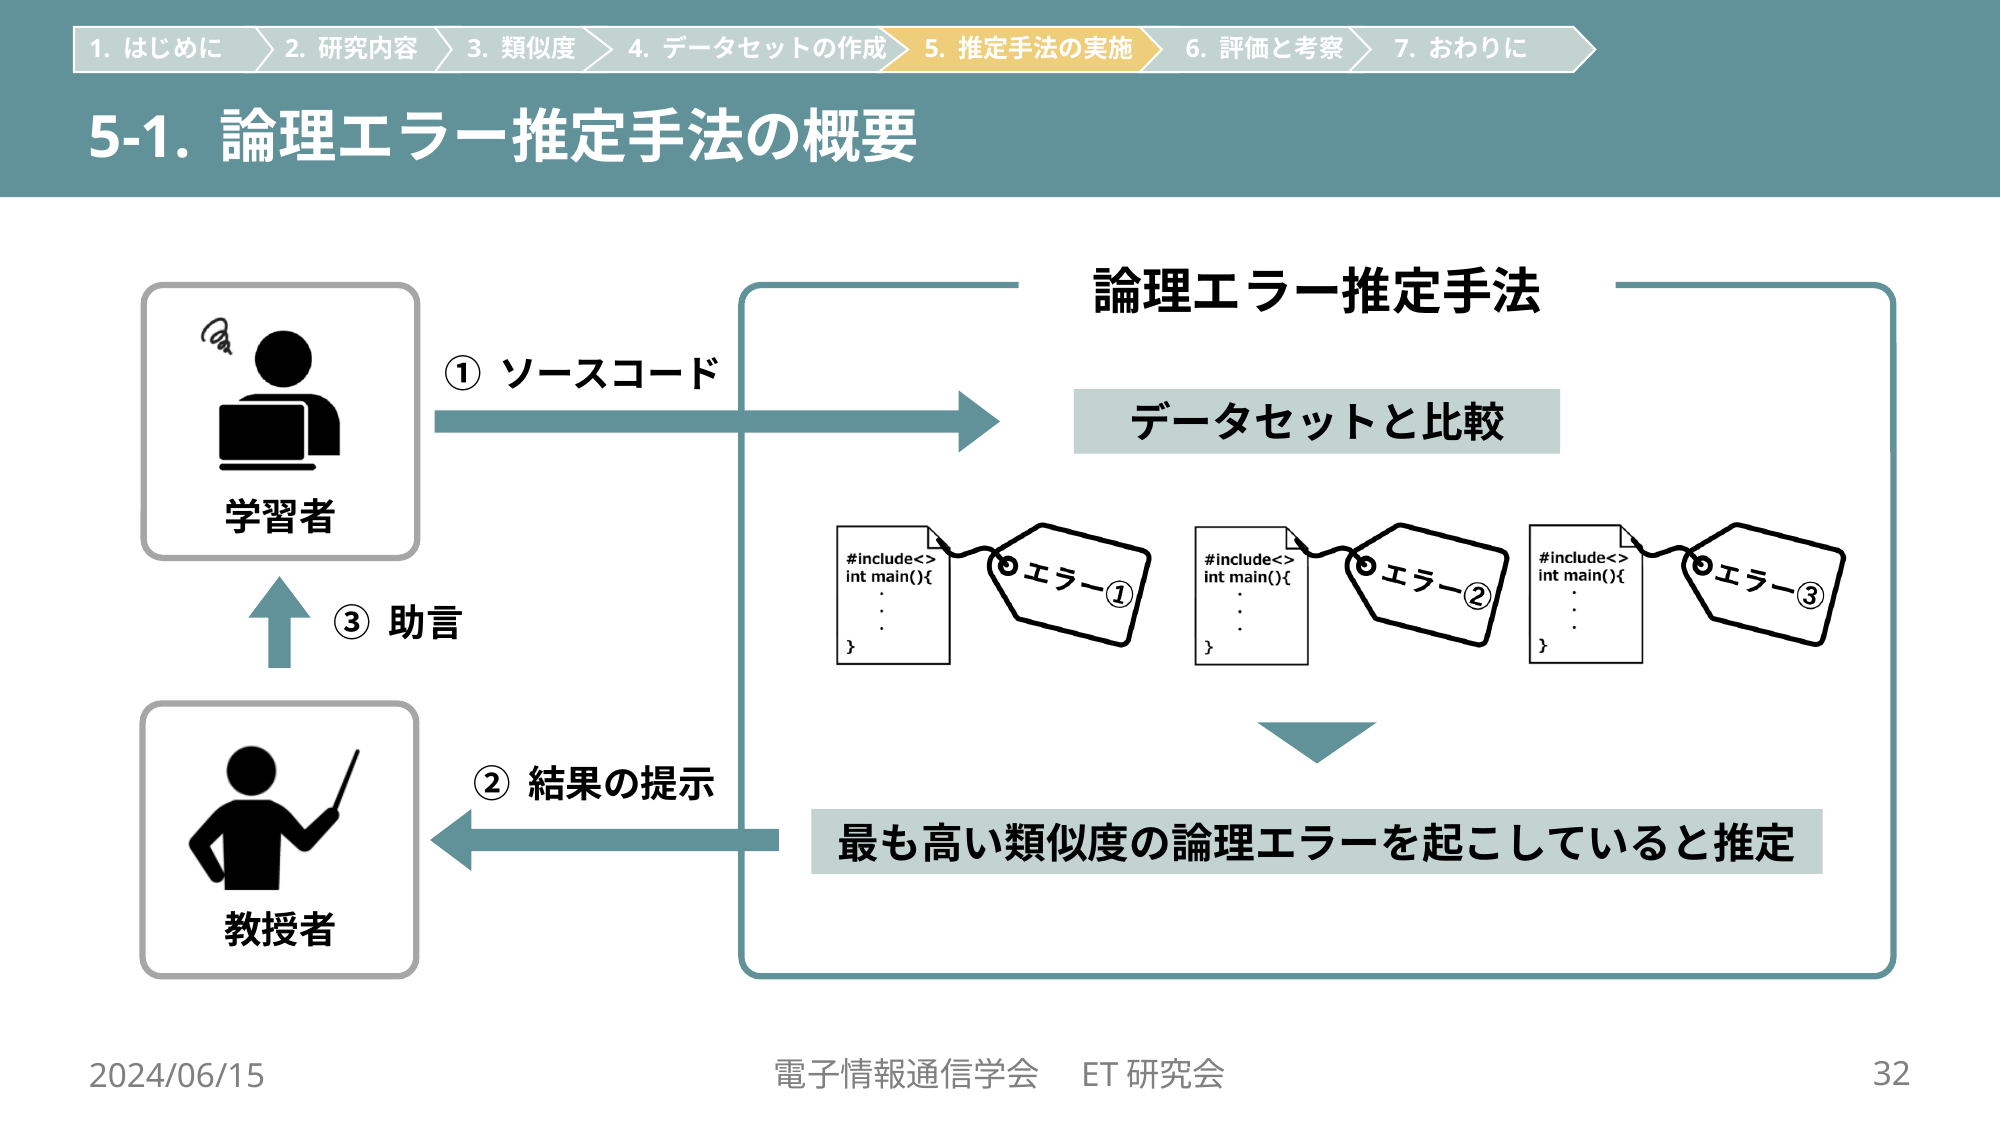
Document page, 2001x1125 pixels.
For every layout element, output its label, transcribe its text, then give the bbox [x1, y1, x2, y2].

text_box ② 結果の提示 [426, 752, 763, 813]
text_box 論理エラー推定手法 [1018, 251, 1616, 327]
text_box 4. データセットの作成 [579, 25, 905, 74]
text_box 3. 類似度 [432, 25, 609, 74]
text_box [433, 388, 1002, 455]
text_box 5. 推定手法の実施 [875, 25, 1159, 74]
text_box 最も高い類似度の論理エラーを起こしていると推定 [811, 809, 1823, 874]
text_box [1253, 721, 1381, 765]
text_box [0, 0, 2000, 198]
text_box 5-1. 論理エラー推定手法の概要 [73, 79, 1564, 198]
text_box [246, 574, 310, 670]
text_box [428, 813, 780, 874]
text_box [141, 702, 418, 978]
slide_number 32 [1475, 1044, 1926, 1105]
text_box [142, 283, 419, 559]
text_box [740, 284, 1895, 978]
picture [170, 727, 376, 903]
picture [818, 482, 1858, 679]
text_box ① ソースコード [419, 341, 763, 402]
text_box ③ 助言 [310, 591, 487, 652]
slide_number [74, 1044, 524, 1105]
text_box データセットと比較 [1073, 388, 1561, 454]
text_box 6. 評価と考察 [1137, 25, 1368, 74]
picture [193, 296, 346, 477]
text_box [74, 26, 482, 73]
text_box 7. おわりに [1346, 25, 1597, 74]
footer 電子情報通信学会 ET研究会 [624, 1042, 1376, 1105]
